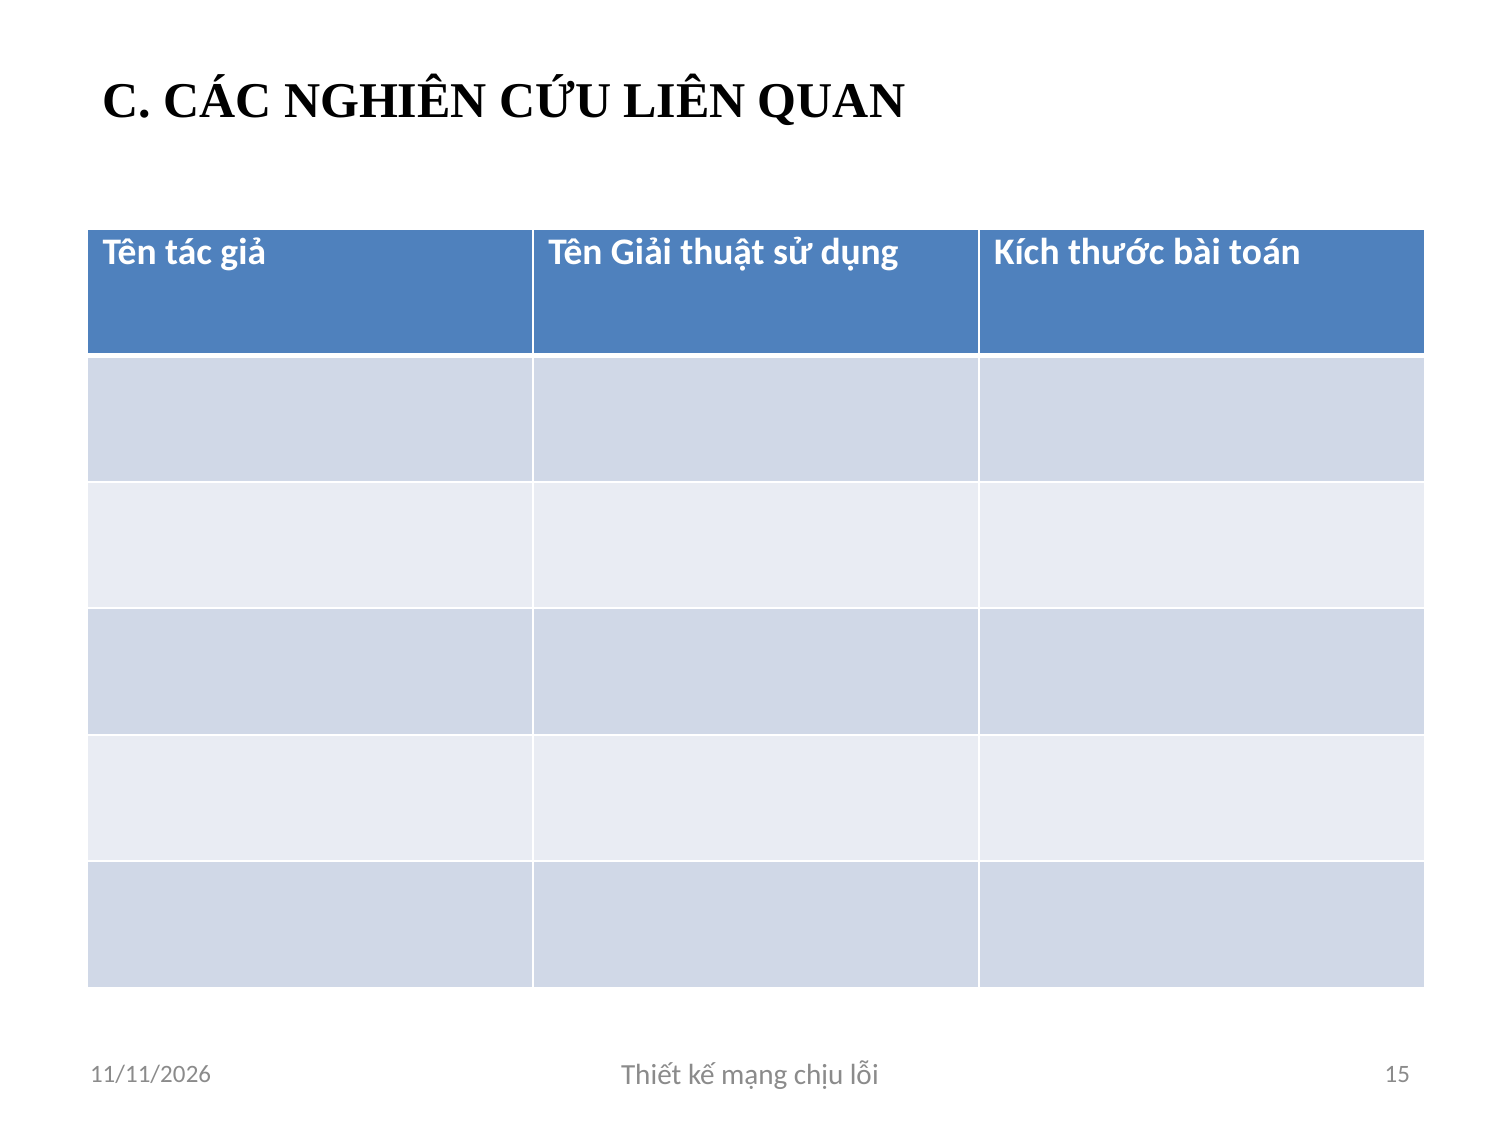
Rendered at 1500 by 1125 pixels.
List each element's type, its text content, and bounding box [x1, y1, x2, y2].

table_cell [980, 736, 1424, 860]
slide_number 15 [1074, 1042, 1425, 1103]
table_cell [534, 609, 978, 734]
table_cell [88, 358, 532, 481]
table_cell [88, 483, 532, 607]
table_header Tên Giải thuật sử dụng [534, 230, 978, 353]
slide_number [75, 1042, 425, 1103]
footer Thiết kế mạng chịu lỗi [512, 1042, 988, 1103]
table_cell [88, 609, 532, 734]
title C. CÁC NGHIÊN CỨU LIÊN QUAN [87, 45, 1425, 150]
table_cell [980, 483, 1424, 607]
table_cell [534, 736, 978, 860]
table_header Kích thước bài toán [980, 230, 1424, 353]
table_cell [534, 483, 978, 607]
table_cell [980, 862, 1424, 987]
table_cell [534, 358, 978, 481]
table_cell [534, 862, 978, 987]
table_header Tên tác giả [88, 230, 532, 353]
table_cell [88, 862, 532, 987]
table_cell [980, 609, 1424, 734]
table_cell [88, 736, 532, 860]
table_cell [980, 358, 1424, 481]
